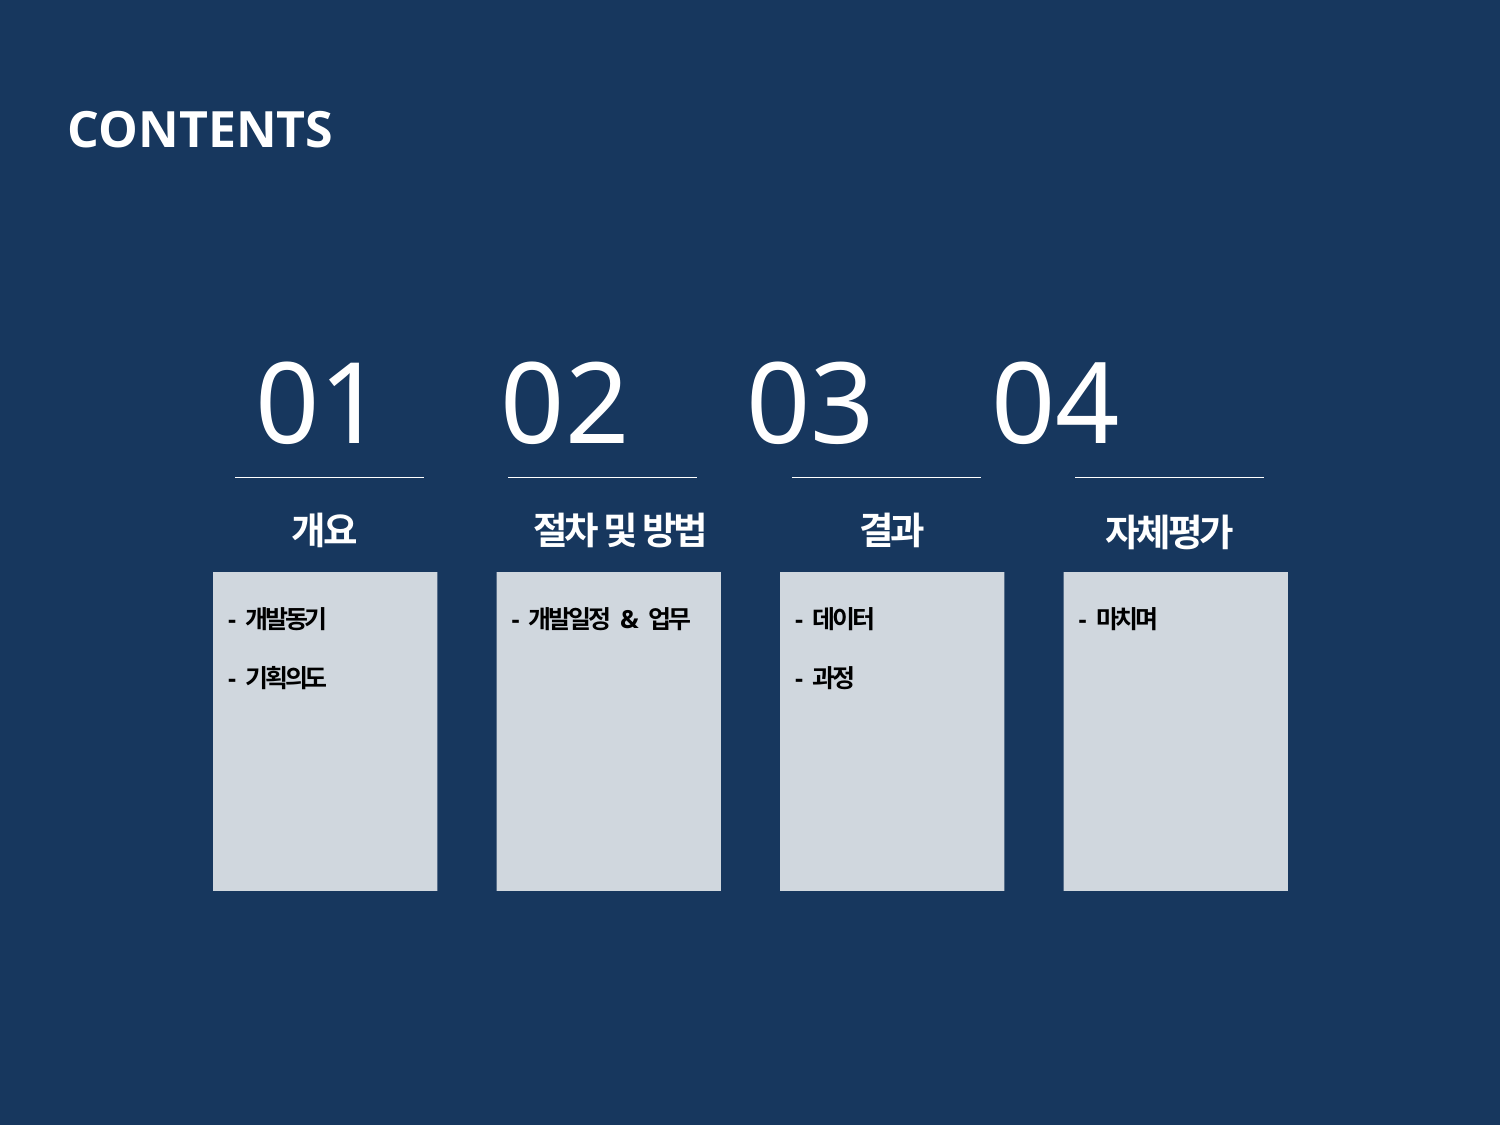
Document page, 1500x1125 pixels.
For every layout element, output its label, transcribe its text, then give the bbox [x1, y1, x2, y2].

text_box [211, 323, 1500, 892]
text_box CONTENTS [53, 89, 739, 165]
